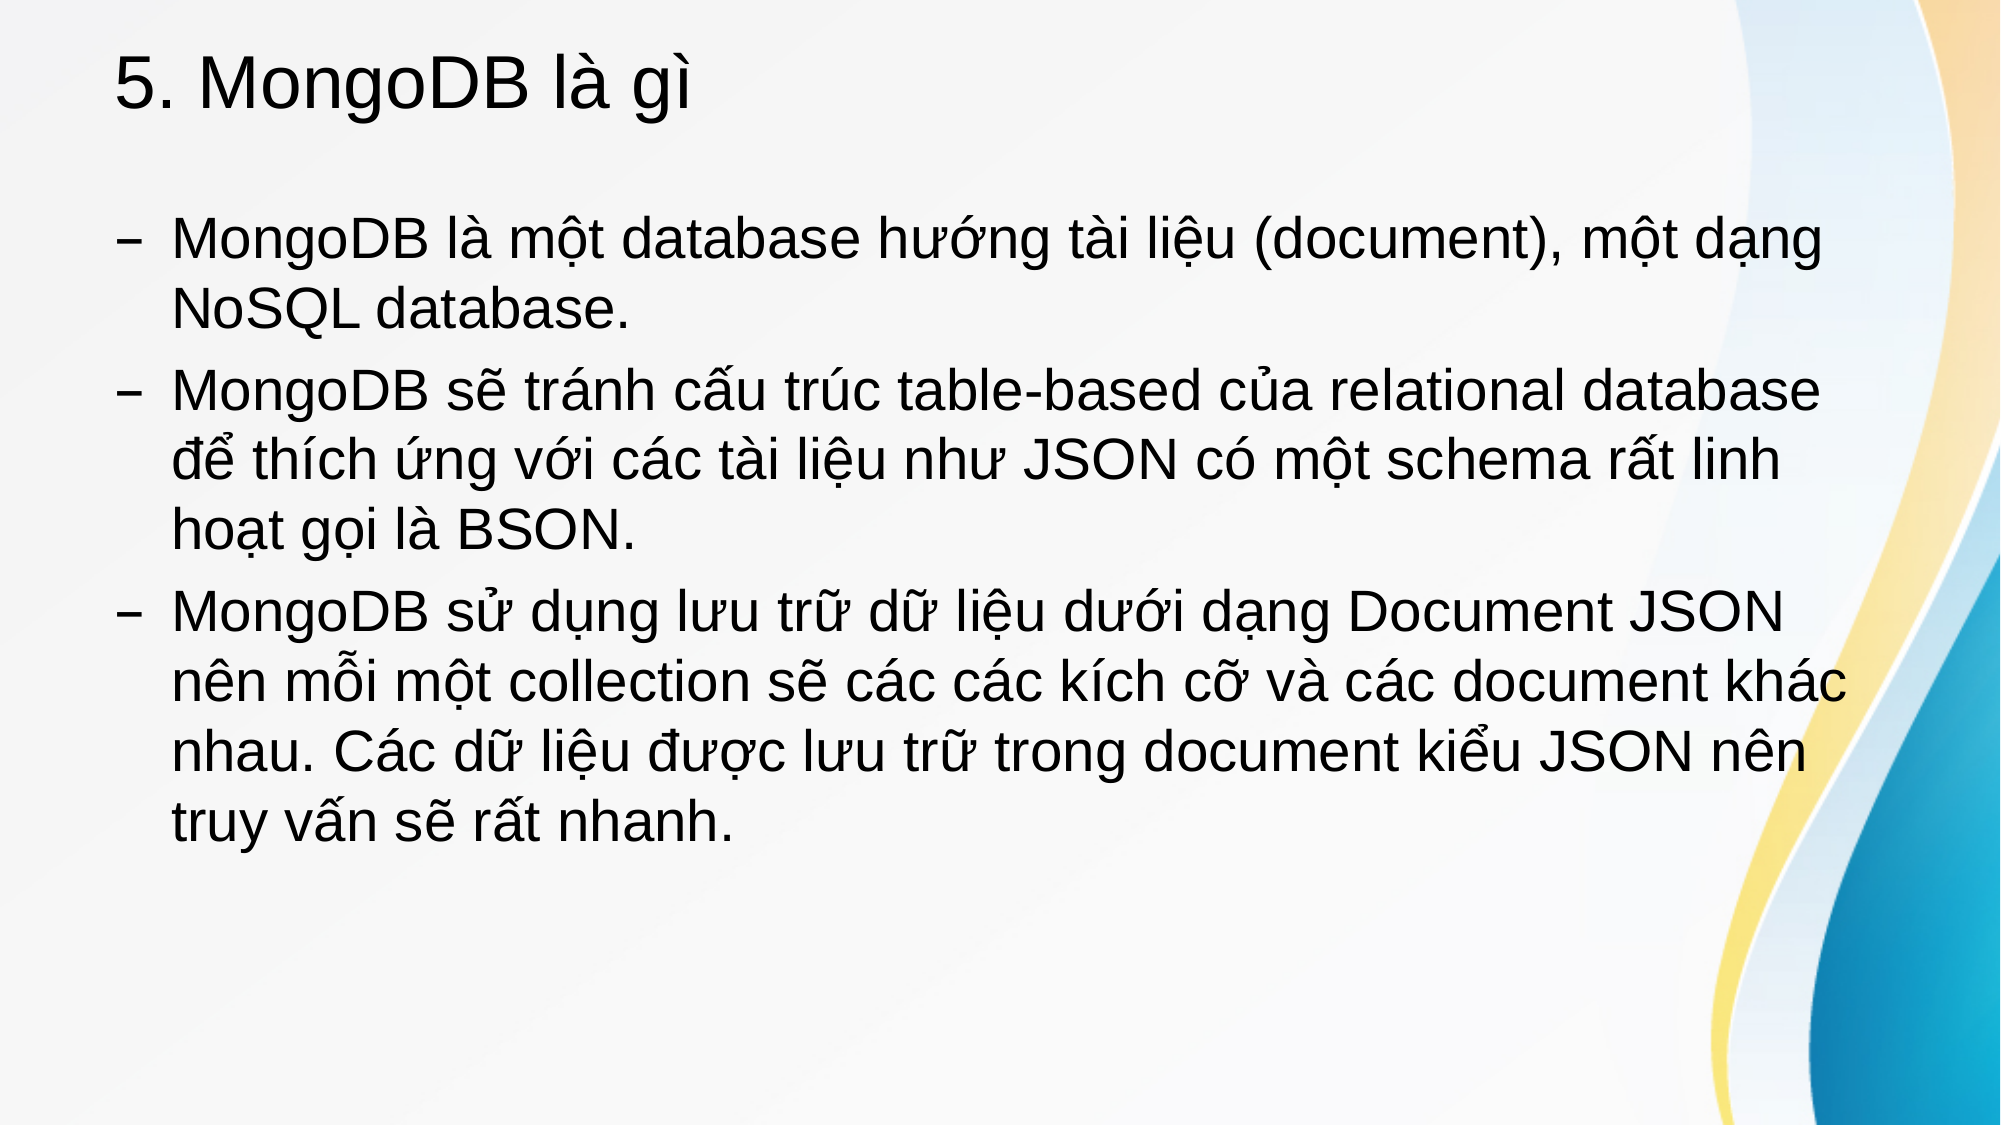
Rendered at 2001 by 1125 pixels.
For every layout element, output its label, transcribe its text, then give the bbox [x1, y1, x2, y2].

picture [0, 0, 2001, 1125]
list MongoDB là một database hướng tài liệu (document), một dạng NoSQL database. MongoDB sẽ tránh cấu trúc table-based của relational database để thích ứng với các tài liệu như JSON có một schema rất linh hoạt gọi là BSON. MongoDB sử dụng lưu trữ dữ liệu dưới dạng Document JSON nên mỗi một collection sẽ các các kích cỡ và các document khác nhau. Các dữ liệu được lưu trữ trong document kiểu JSON nên truy vấn sẽ rất nhanh. [99, 192, 1901, 1006]
title 5. MongoDB là gì [99, 30, 1901, 127]
